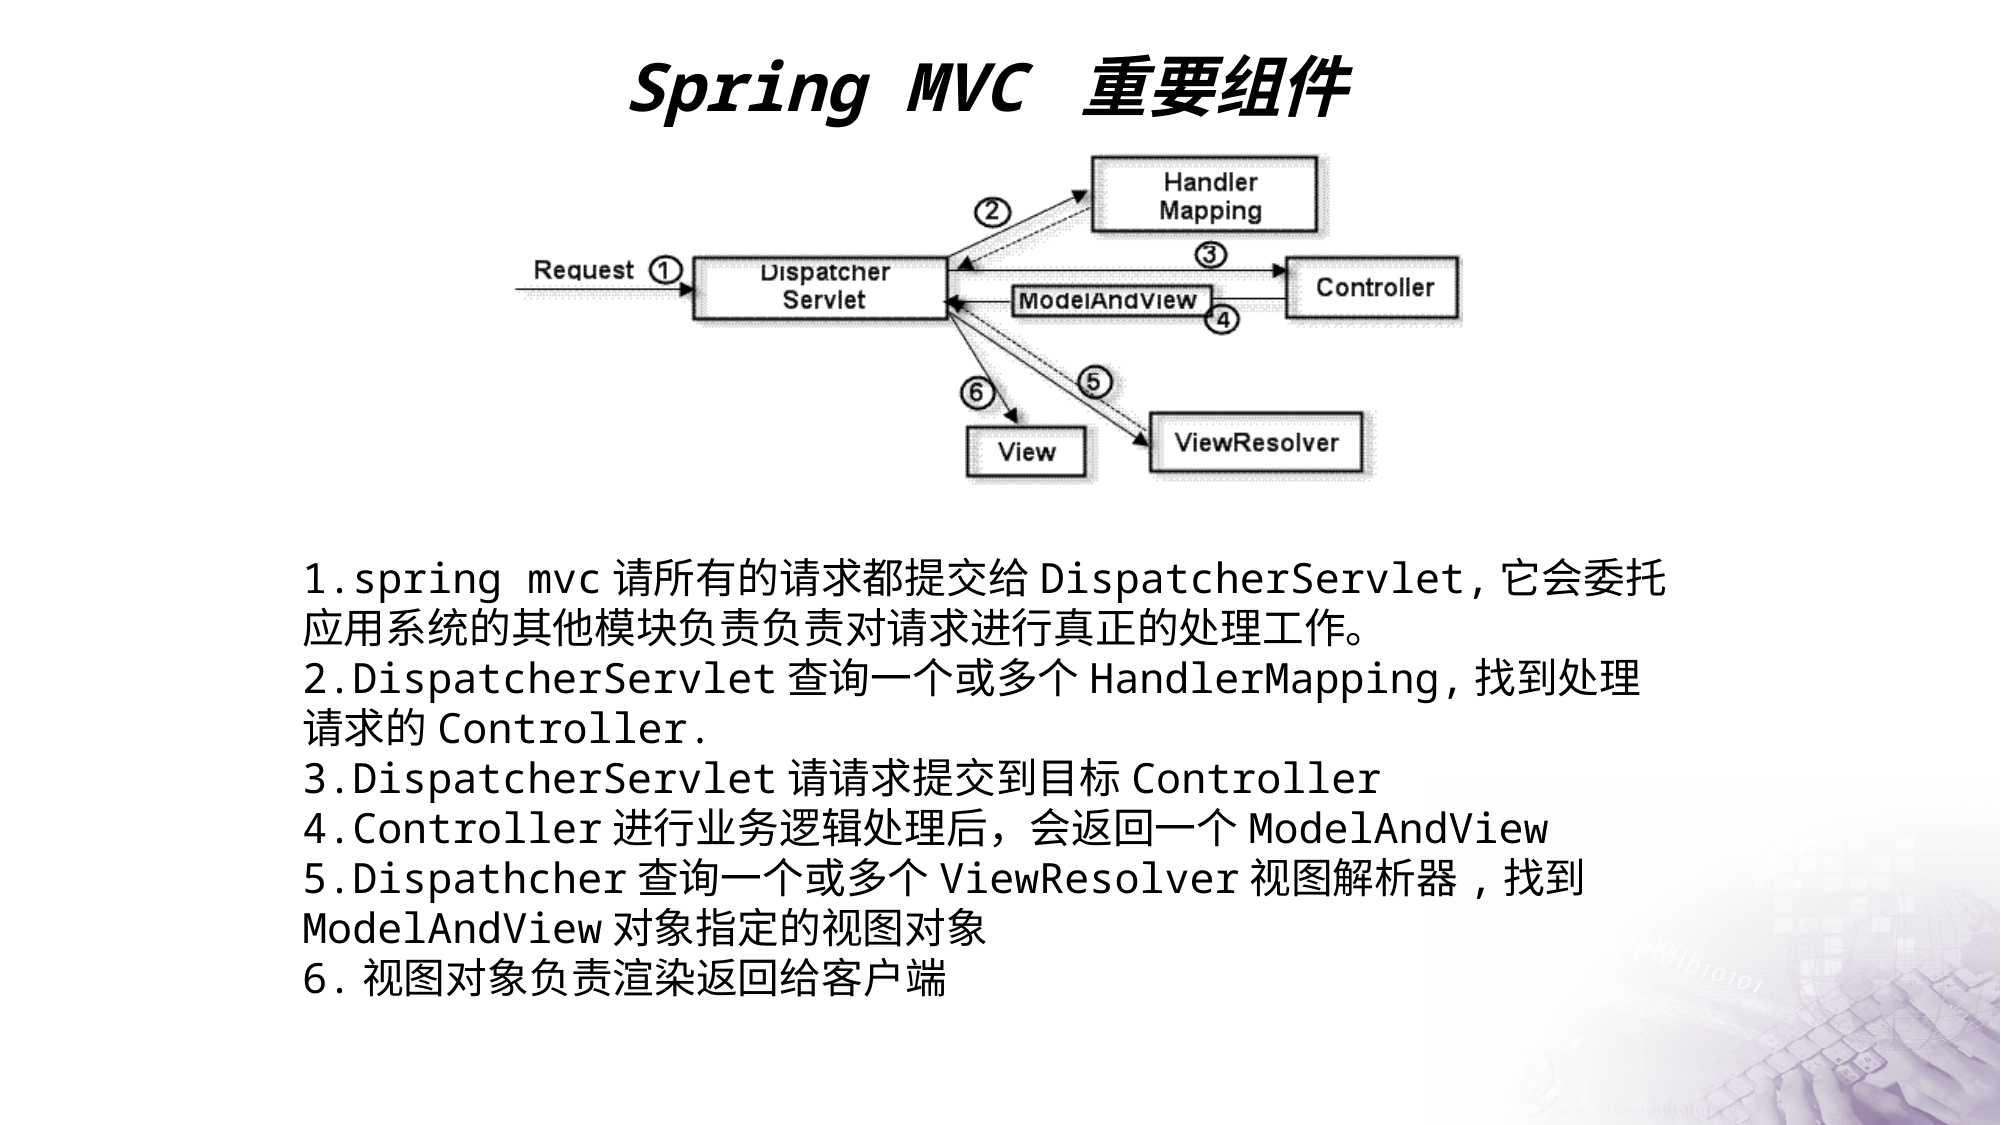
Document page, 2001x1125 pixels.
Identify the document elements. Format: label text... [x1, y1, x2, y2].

title Spring MVC 重要组件 [337, 37, 1363, 176]
text_box 1.spring mvc请所有的请求都提交给DispatcherServlet,它会委托应用系统的其他模块负责负责对请求进行真正的处理工作。 2.DispatcherServlet查询一个或多个HandlerMapping,找到处理请求的Controller. 3.DispatcherServlet请请求提交到目标Controller 4.Controller进行业务逻辑处理后，会返回一个ModelAndView 5.Dispathcher查询一个或多个ViewResolver视图解析器,找到ModelAndView对象指定的视图对象 6.视图对象负责渲染返回给客户端 [287, 544, 1688, 1010]
picture [1430, 783, 2000, 1125]
picture [512, 149, 1463, 488]
